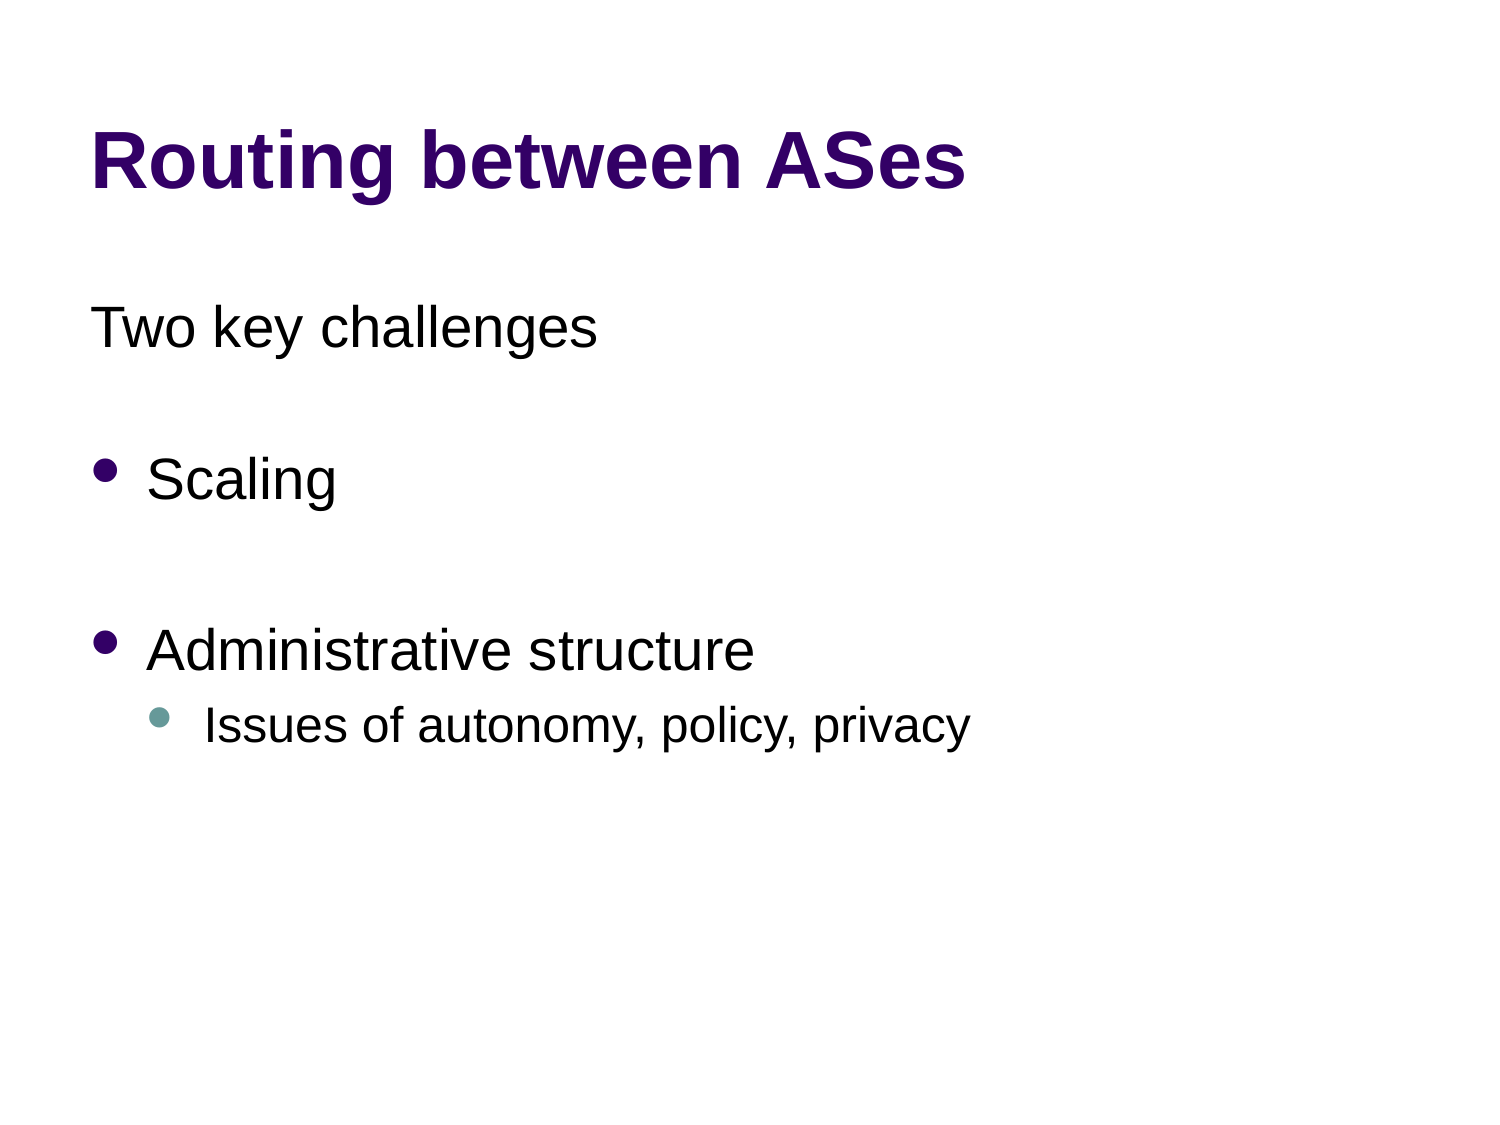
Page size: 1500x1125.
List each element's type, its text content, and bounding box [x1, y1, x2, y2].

title Routing between ASes [75, 20, 1425, 213]
list Two key challenges Scaling Administrative structure Issues of autonomy, policy, privacy [75, 282, 1425, 1006]
